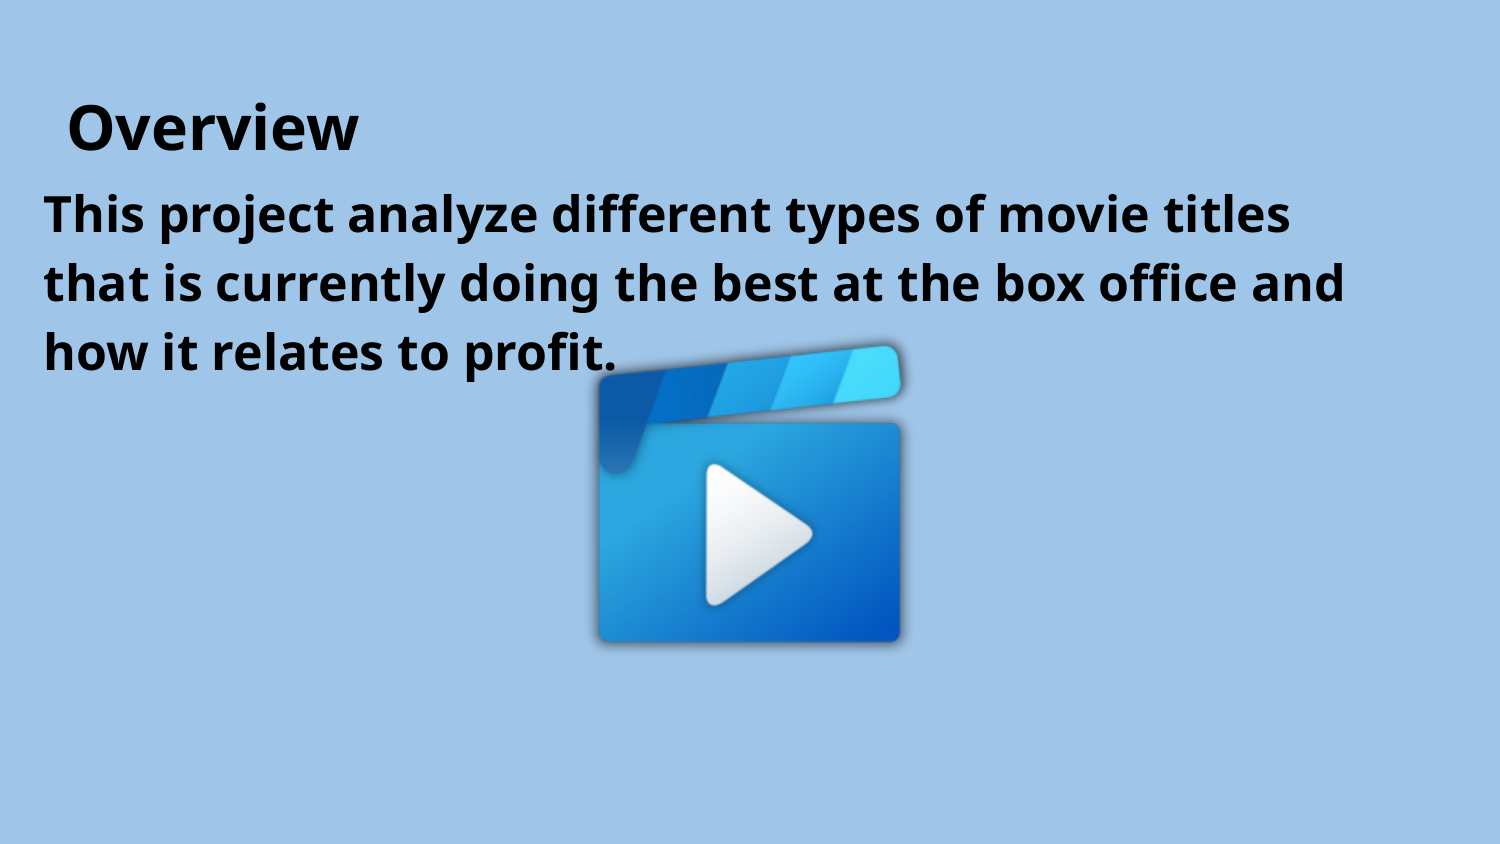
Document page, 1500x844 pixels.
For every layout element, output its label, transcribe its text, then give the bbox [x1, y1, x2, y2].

title Overview [51, 72, 1449, 167]
list This project analyze different types of movie titles that is currently doing the best at the box office and how it relates to profit. [28, 158, 1427, 720]
picture [577, 324, 923, 663]
